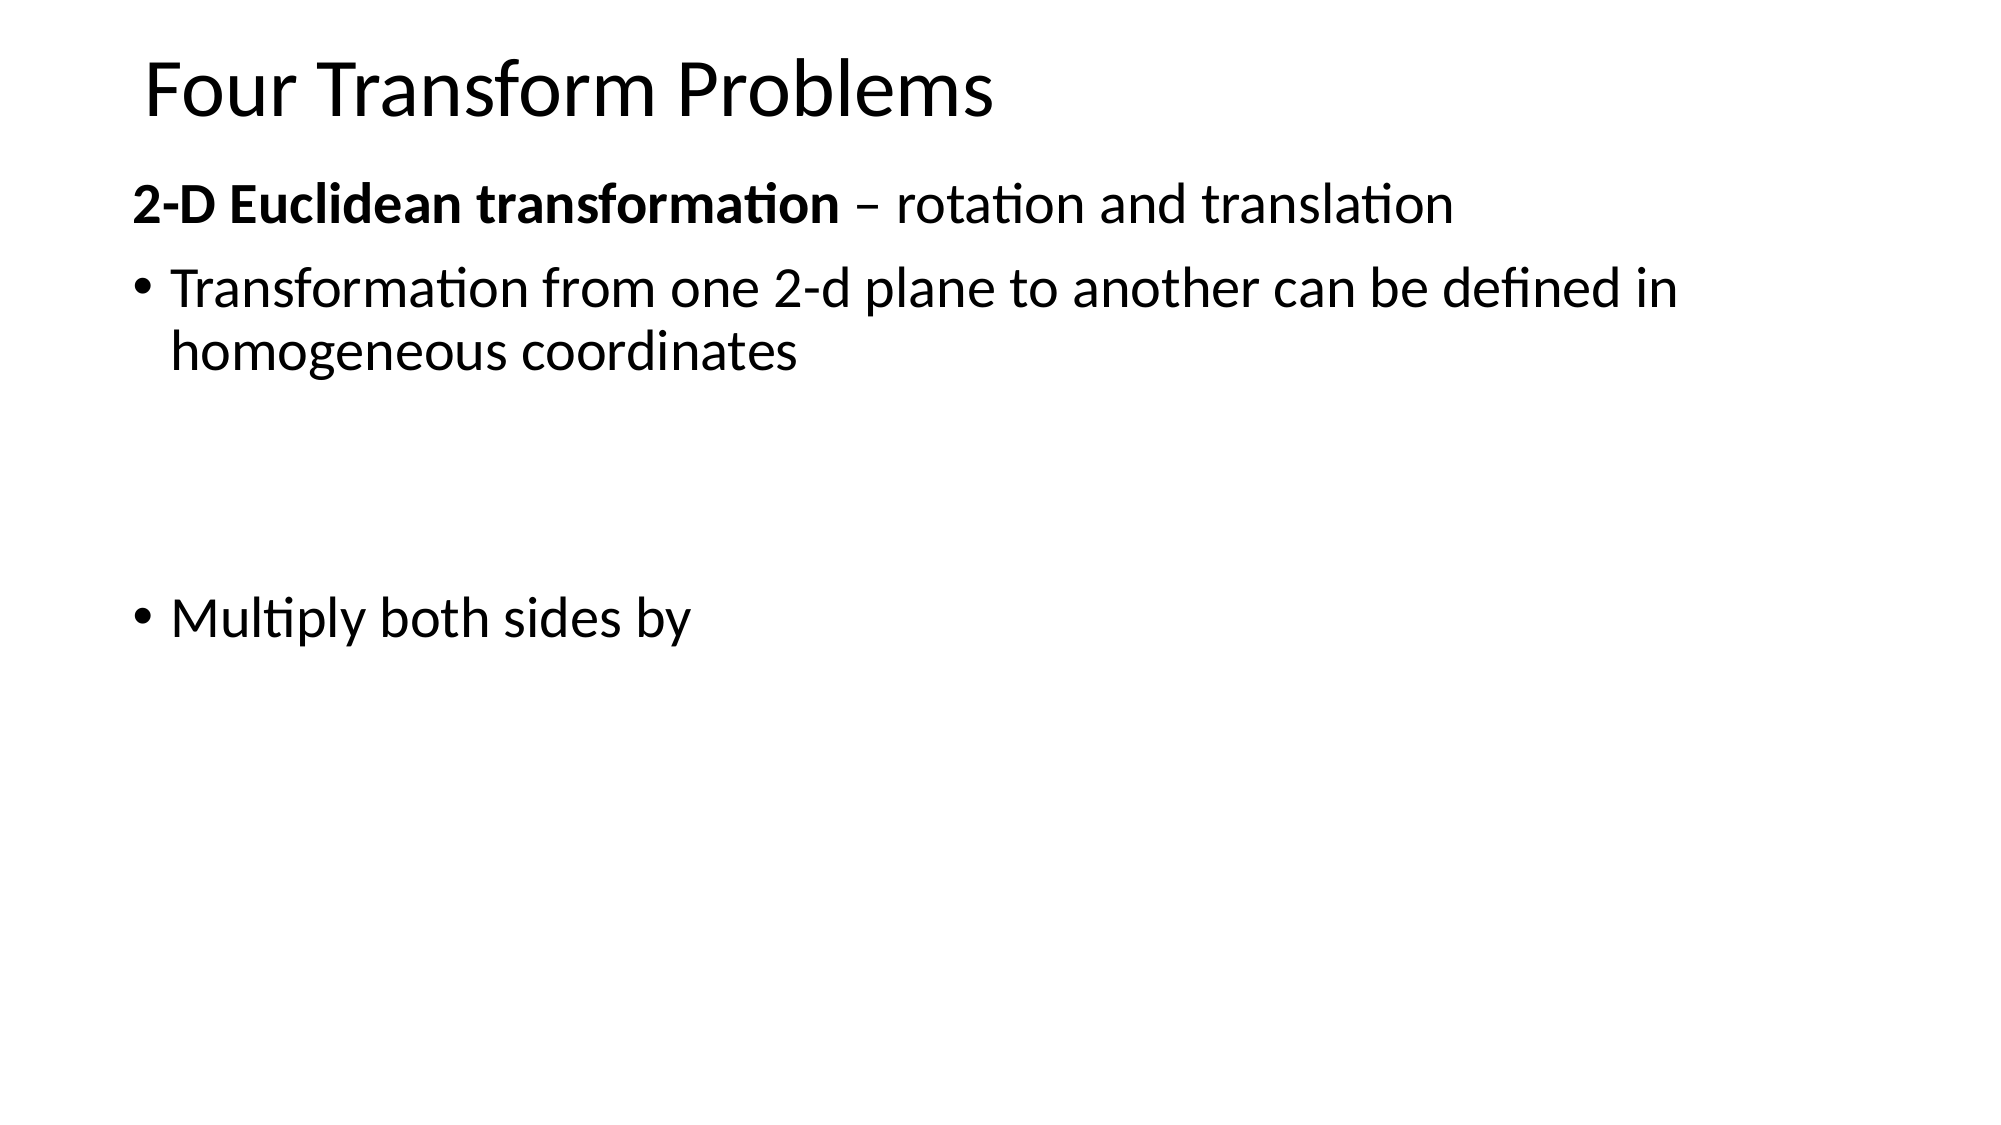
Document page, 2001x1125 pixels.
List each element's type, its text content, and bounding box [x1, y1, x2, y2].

title Four Transform Problems [129, 18, 1855, 162]
